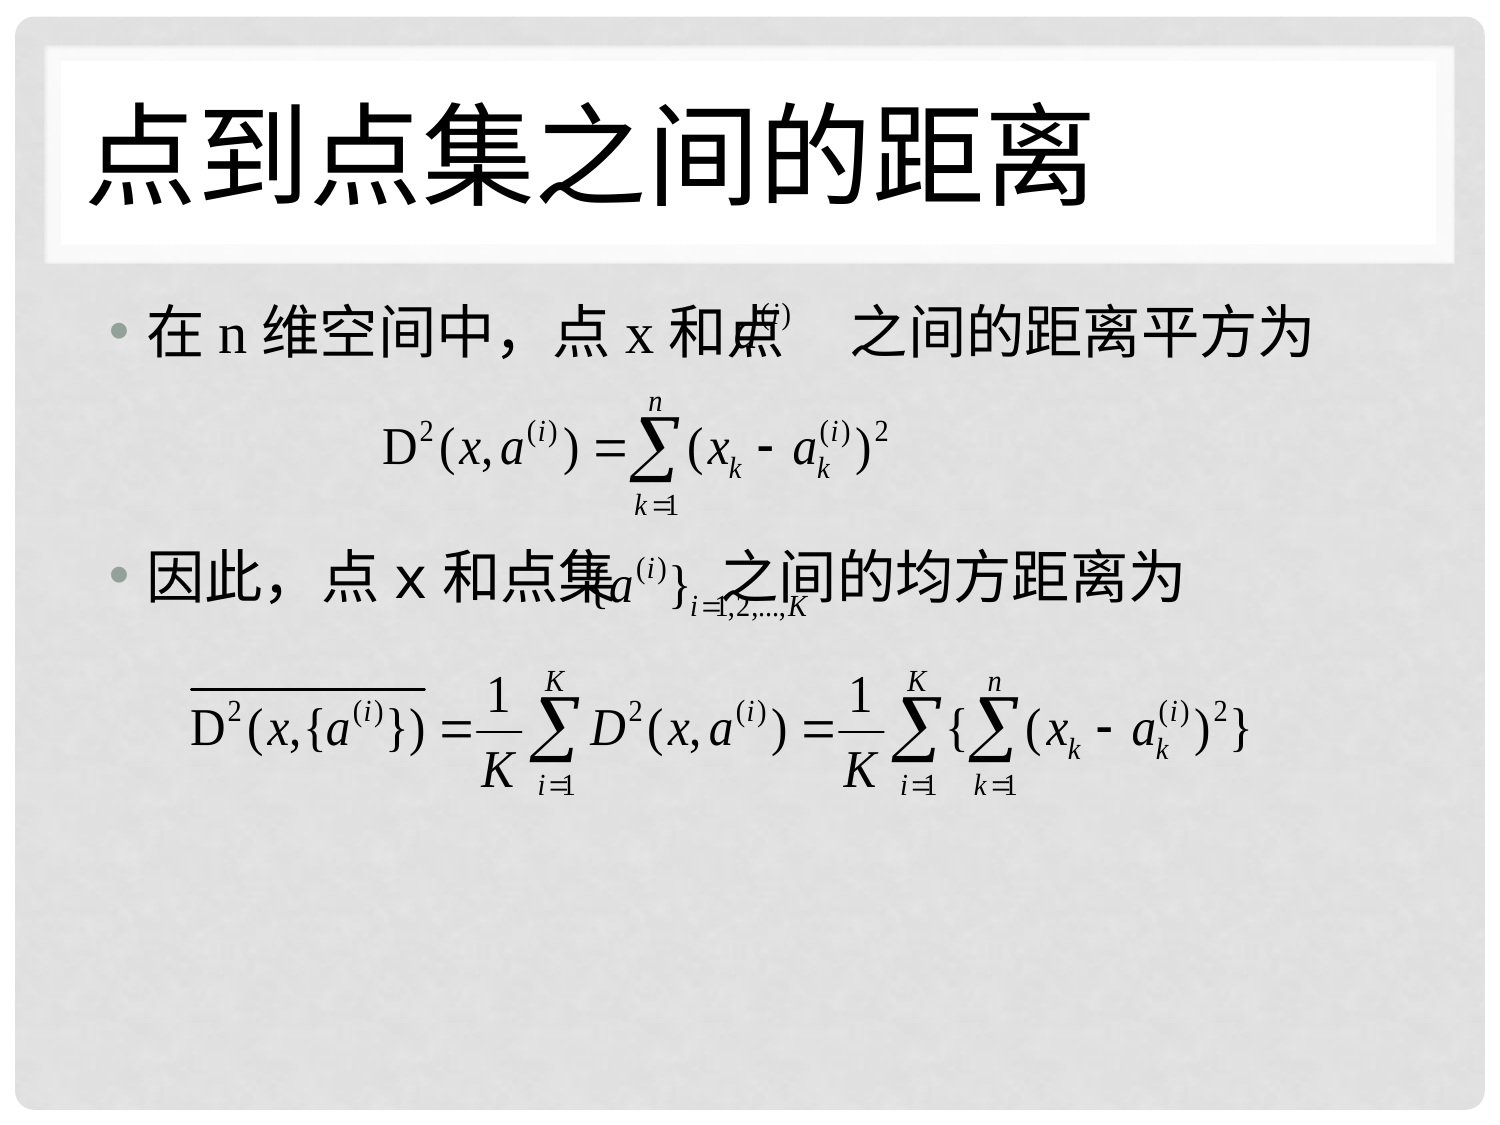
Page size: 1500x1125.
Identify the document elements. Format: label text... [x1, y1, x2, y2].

title 点到点集之间的距离 [69, 66, 1425, 238]
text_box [583, 544, 822, 634]
list 在n维空间中，点x和点 之间的距离平方为 因此，点x和点集 之间的均方距离为 [75, 287, 1425, 1005]
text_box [182, 656, 1257, 808]
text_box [726, 290, 800, 362]
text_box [374, 376, 904, 528]
